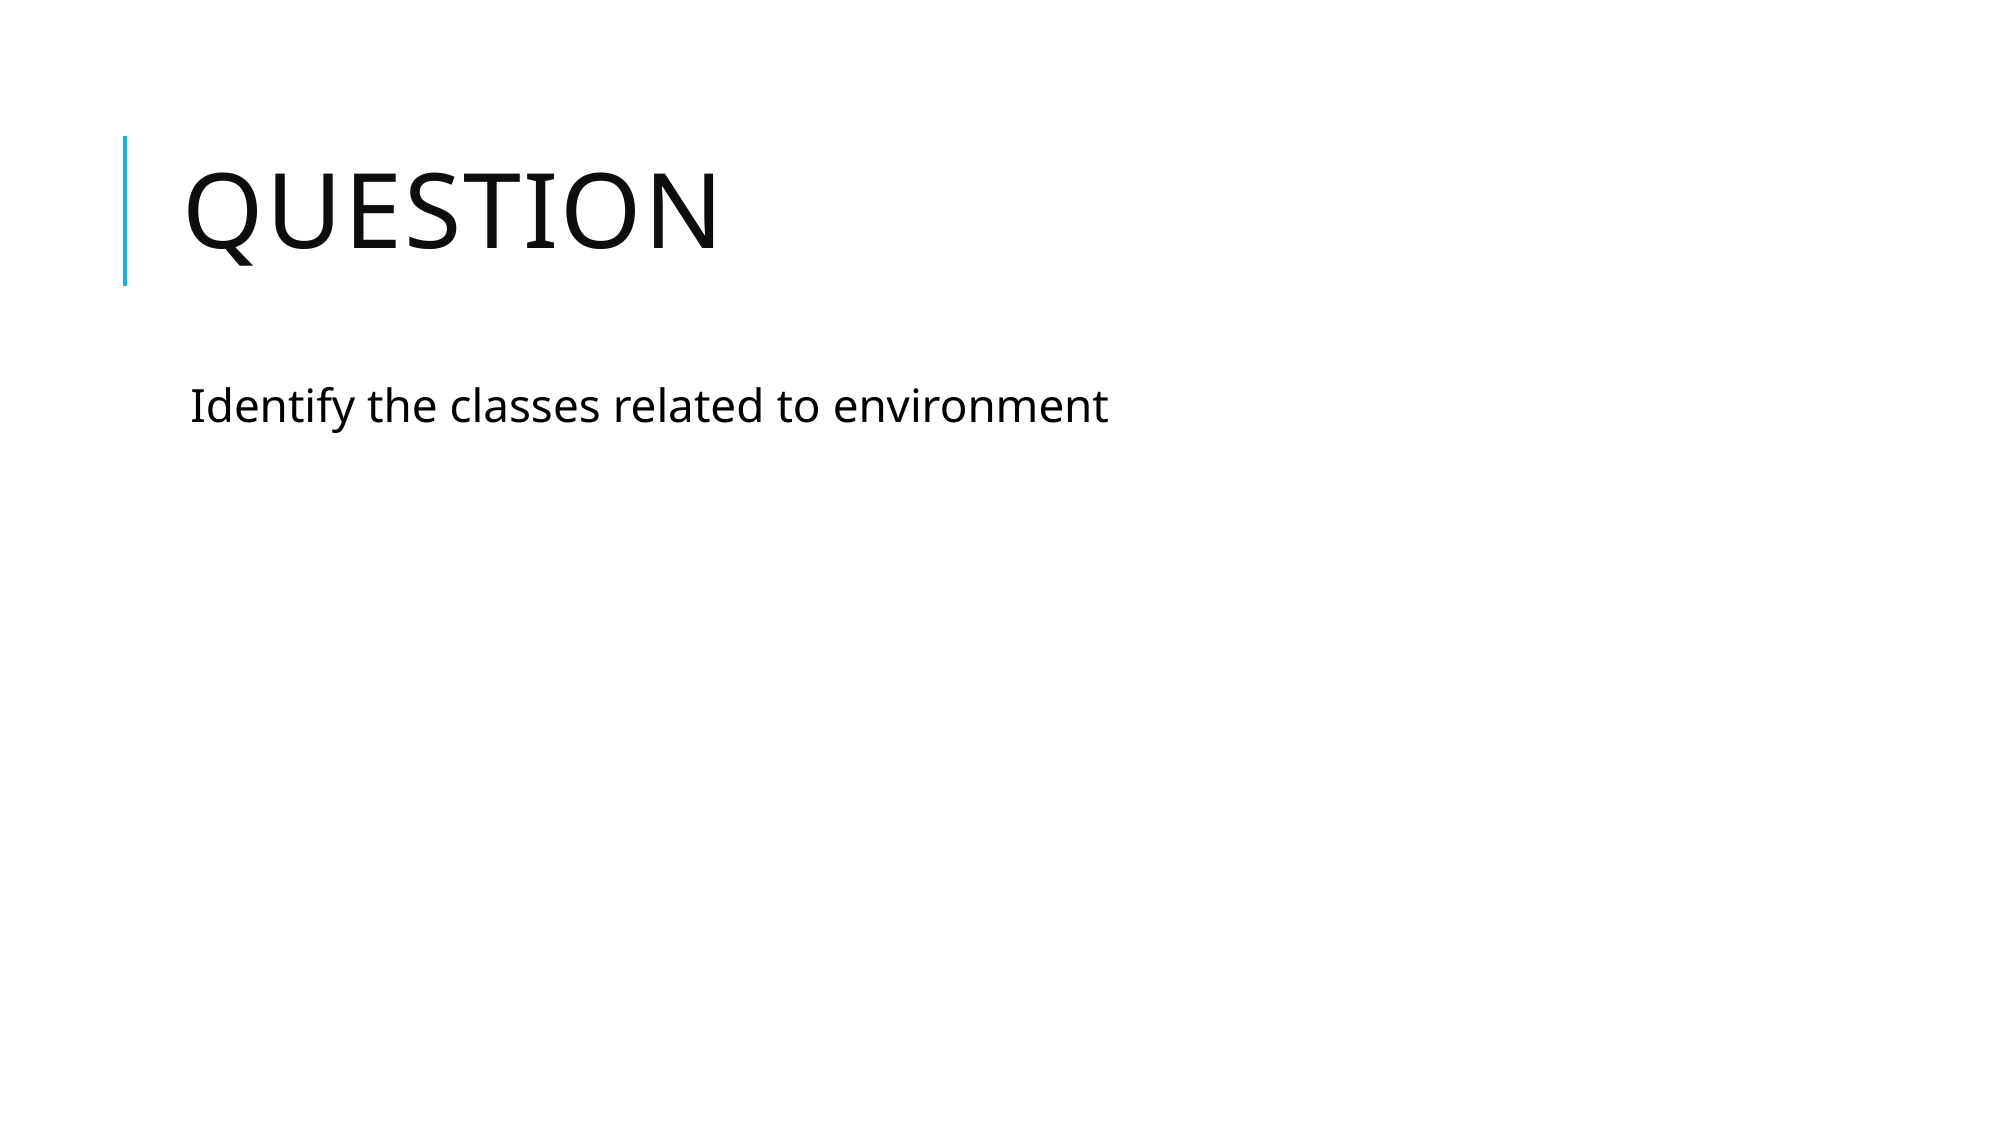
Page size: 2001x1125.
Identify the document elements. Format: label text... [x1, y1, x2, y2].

title Question [168, 96, 1763, 342]
list Identify the classes related to environment [168, 375, 1763, 1035]
